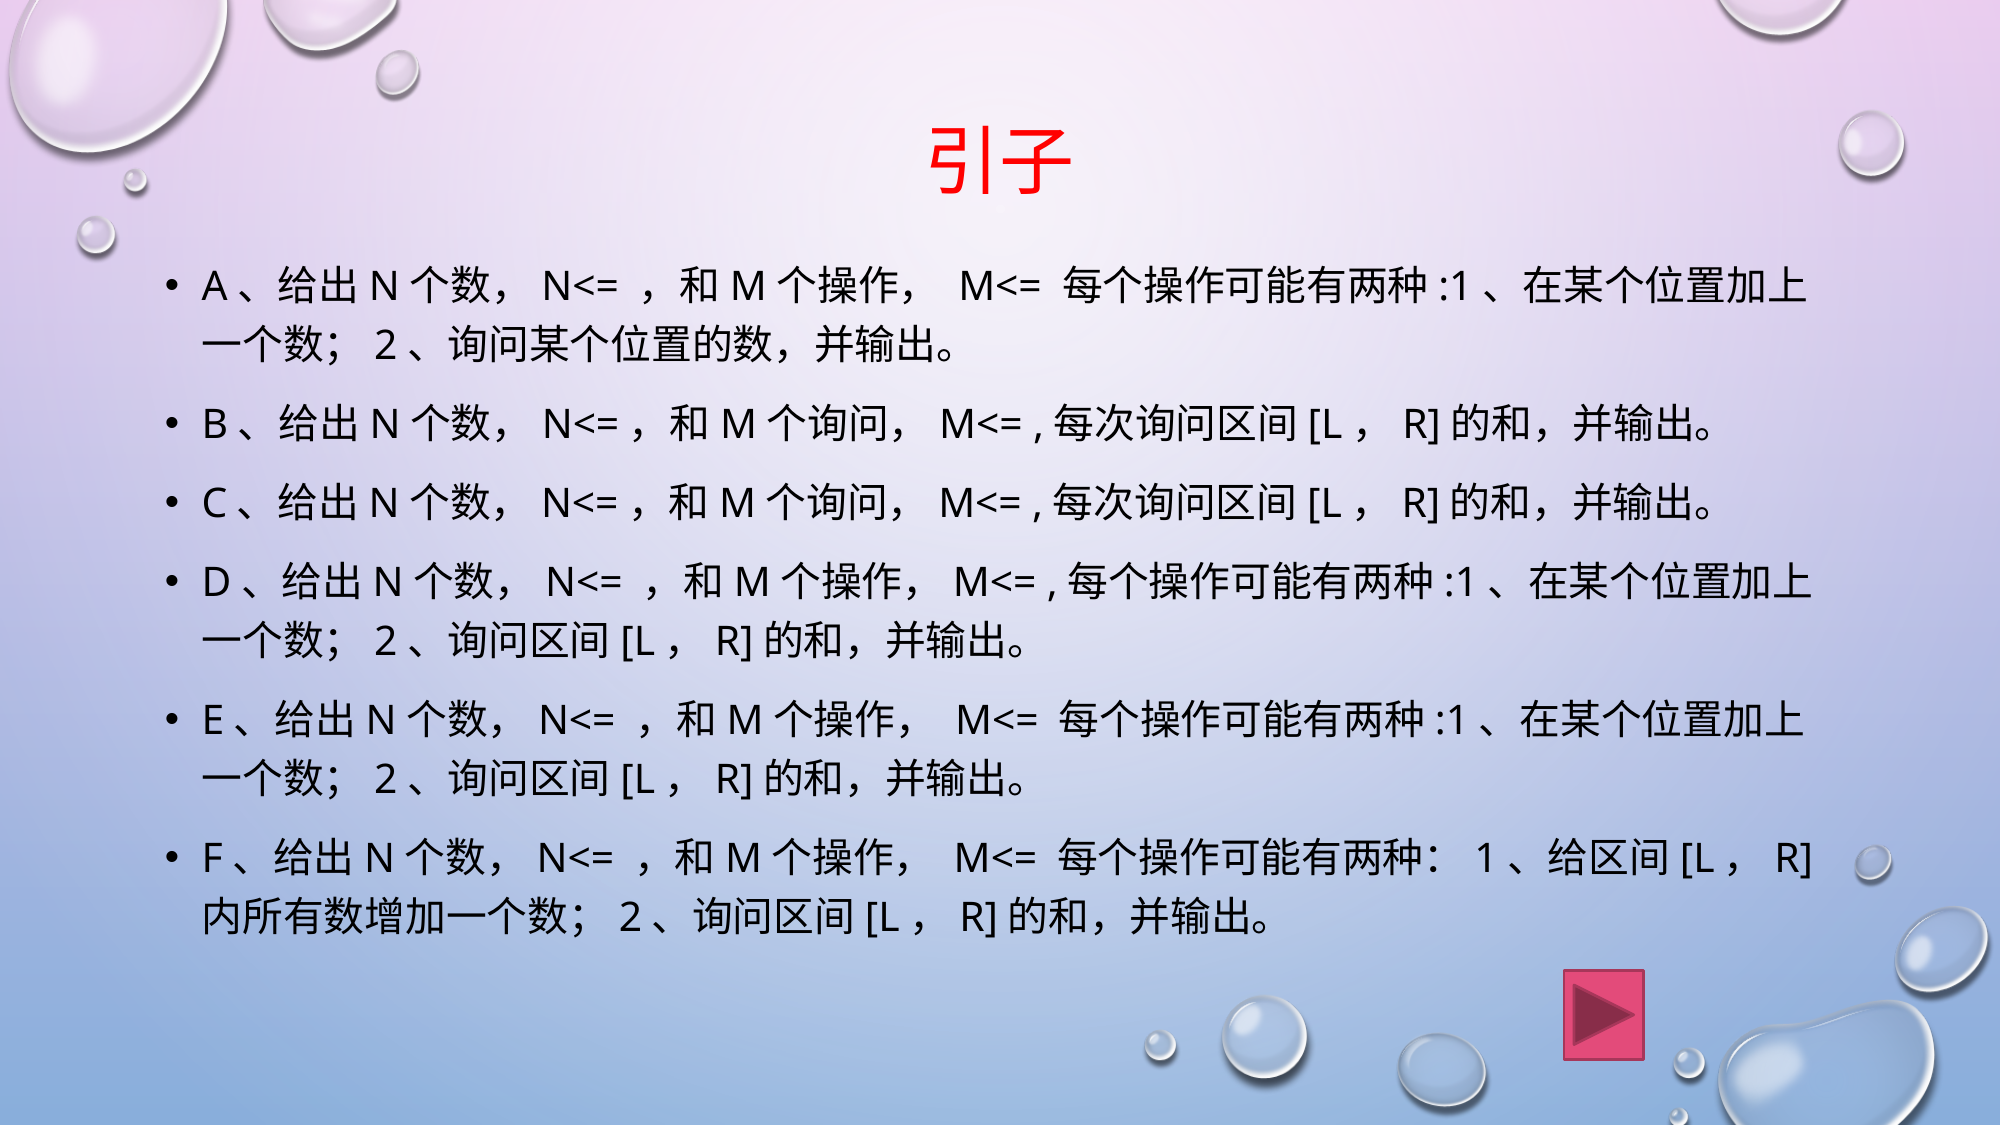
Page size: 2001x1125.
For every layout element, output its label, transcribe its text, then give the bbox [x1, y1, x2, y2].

text_box [1563, 969, 1645, 1061]
title 引子 [149, 101, 1851, 229]
picture [0, 0, 2000, 1125]
